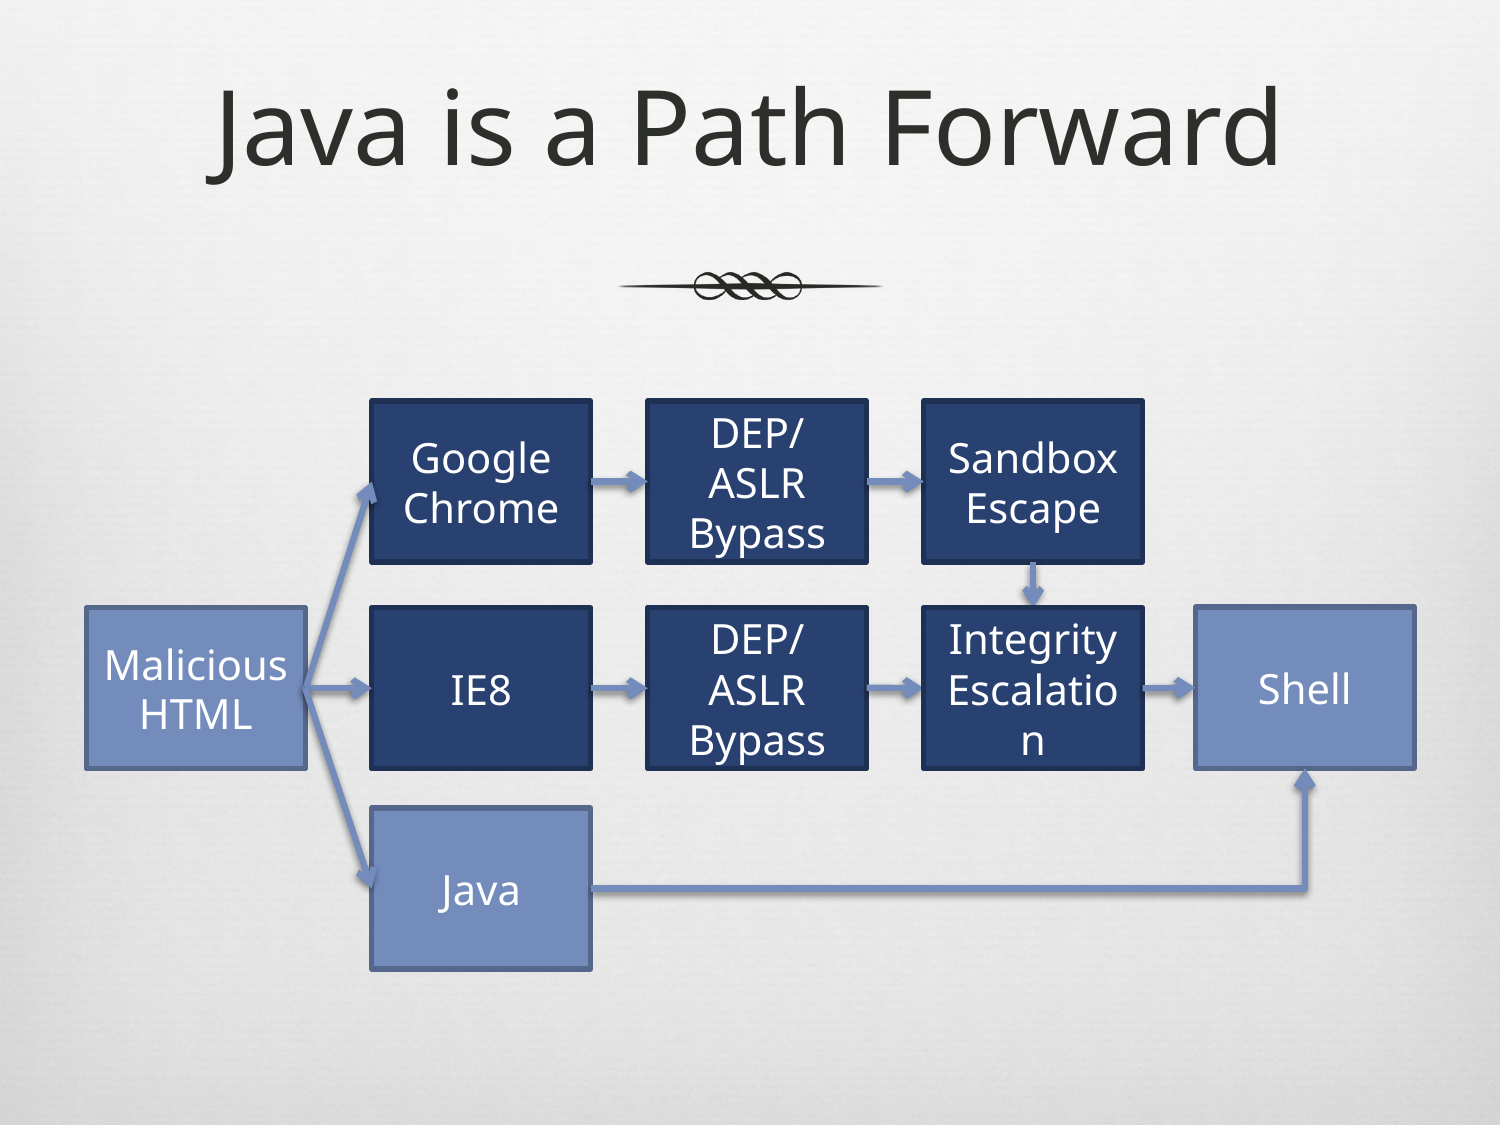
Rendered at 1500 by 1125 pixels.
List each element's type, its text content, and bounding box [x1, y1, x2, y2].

picture [615, 272, 885, 300]
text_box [85, 400, 1415, 970]
title Java is a Path Forward [112, 11, 1388, 236]
